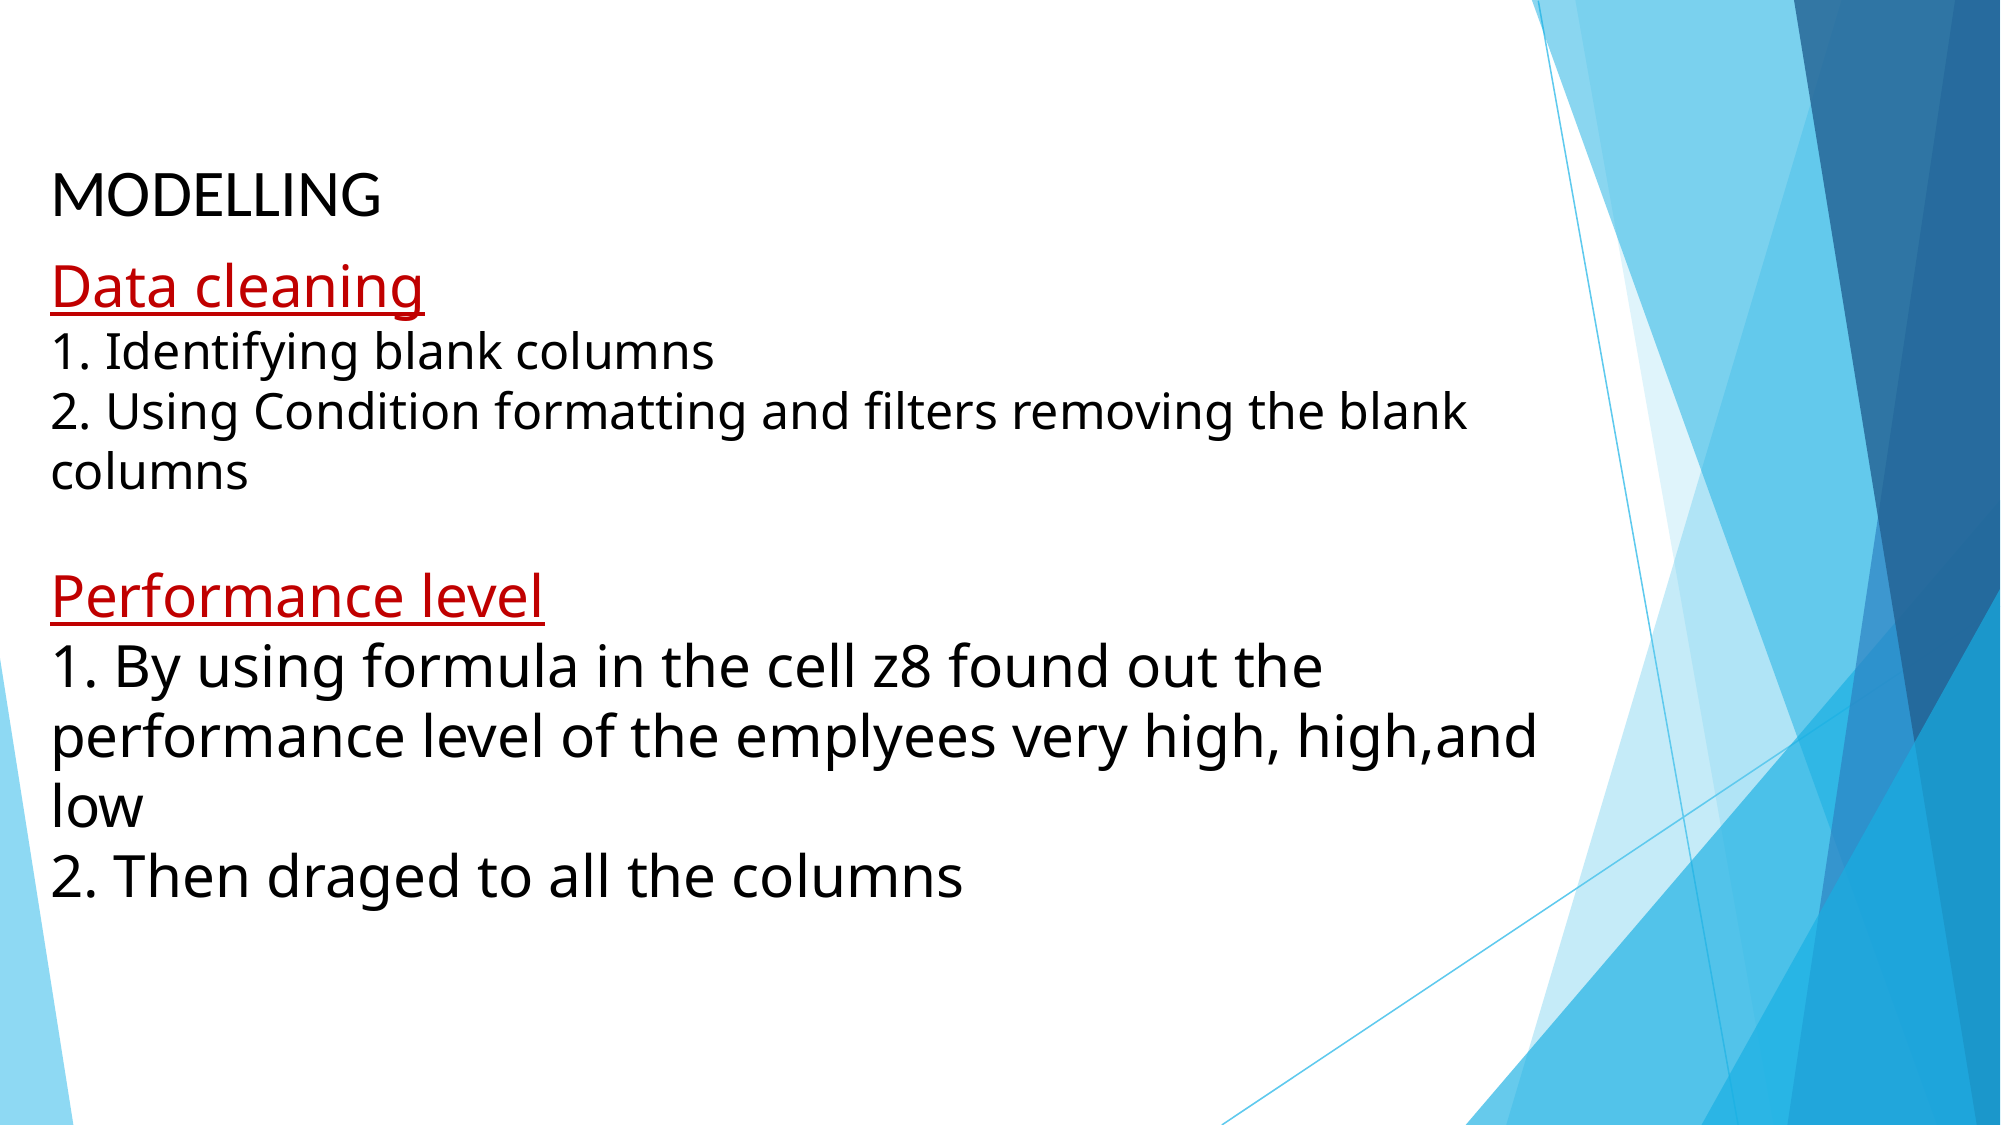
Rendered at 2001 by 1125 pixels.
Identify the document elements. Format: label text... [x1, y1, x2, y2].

subtitle MODELLING [50, 149, 1652, 253]
title Data cleaning 1. Identifying blank columns 2. Using Condition formatting and filters removing the blank columns Performance level 1. By using formula in the cell z8 found out the performance level of the emplyees very high, high,and low 2. Then draged to all the columns [50, 253, 1615, 859]
